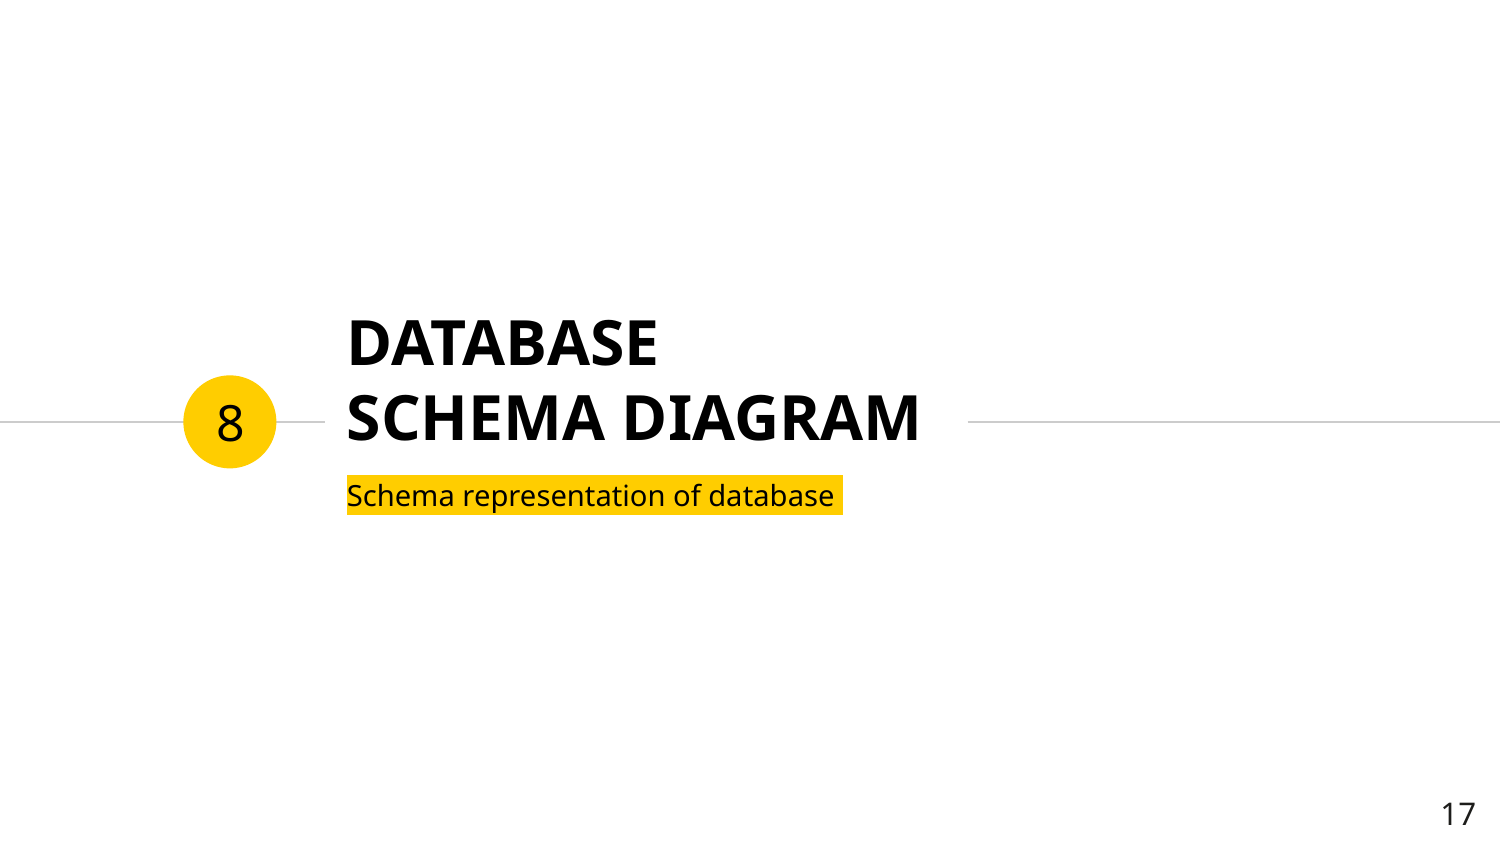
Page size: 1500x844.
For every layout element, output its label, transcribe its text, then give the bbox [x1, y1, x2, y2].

text_box 8 [186, 375, 276, 468]
title DATABASE SCHEMA DIAGRAM [331, 375, 980, 461]
subtitle Schema representation of database [331, 461, 1249, 591]
slide_number ‹#› [1401, 779, 1492, 844]
